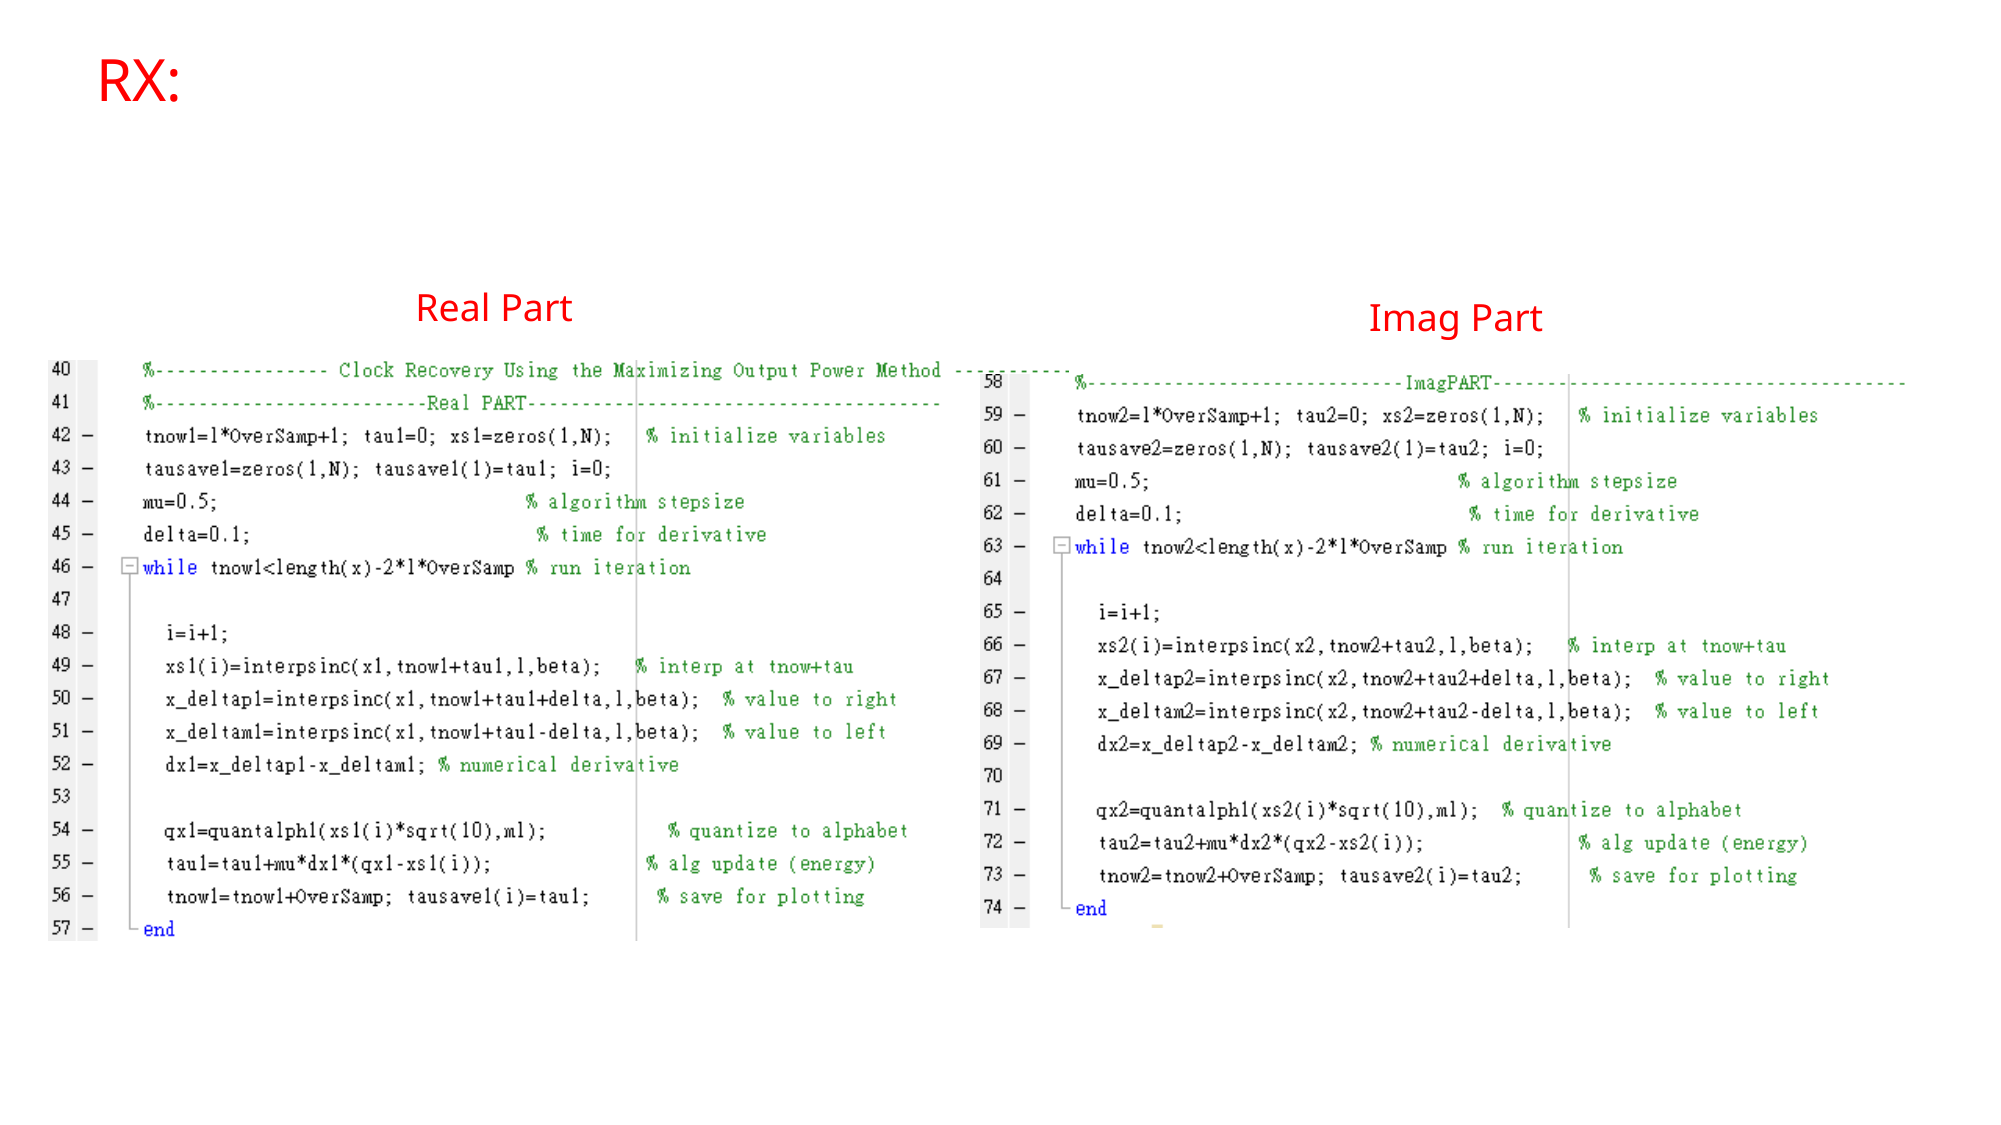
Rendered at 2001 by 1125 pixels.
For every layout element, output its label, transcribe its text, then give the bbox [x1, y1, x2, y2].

text_box Real Part [400, 276, 981, 337]
picture [48, 360, 2000, 941]
text_box Imag Part [1354, 286, 1710, 347]
text_box RX: [81, 35, 303, 121]
